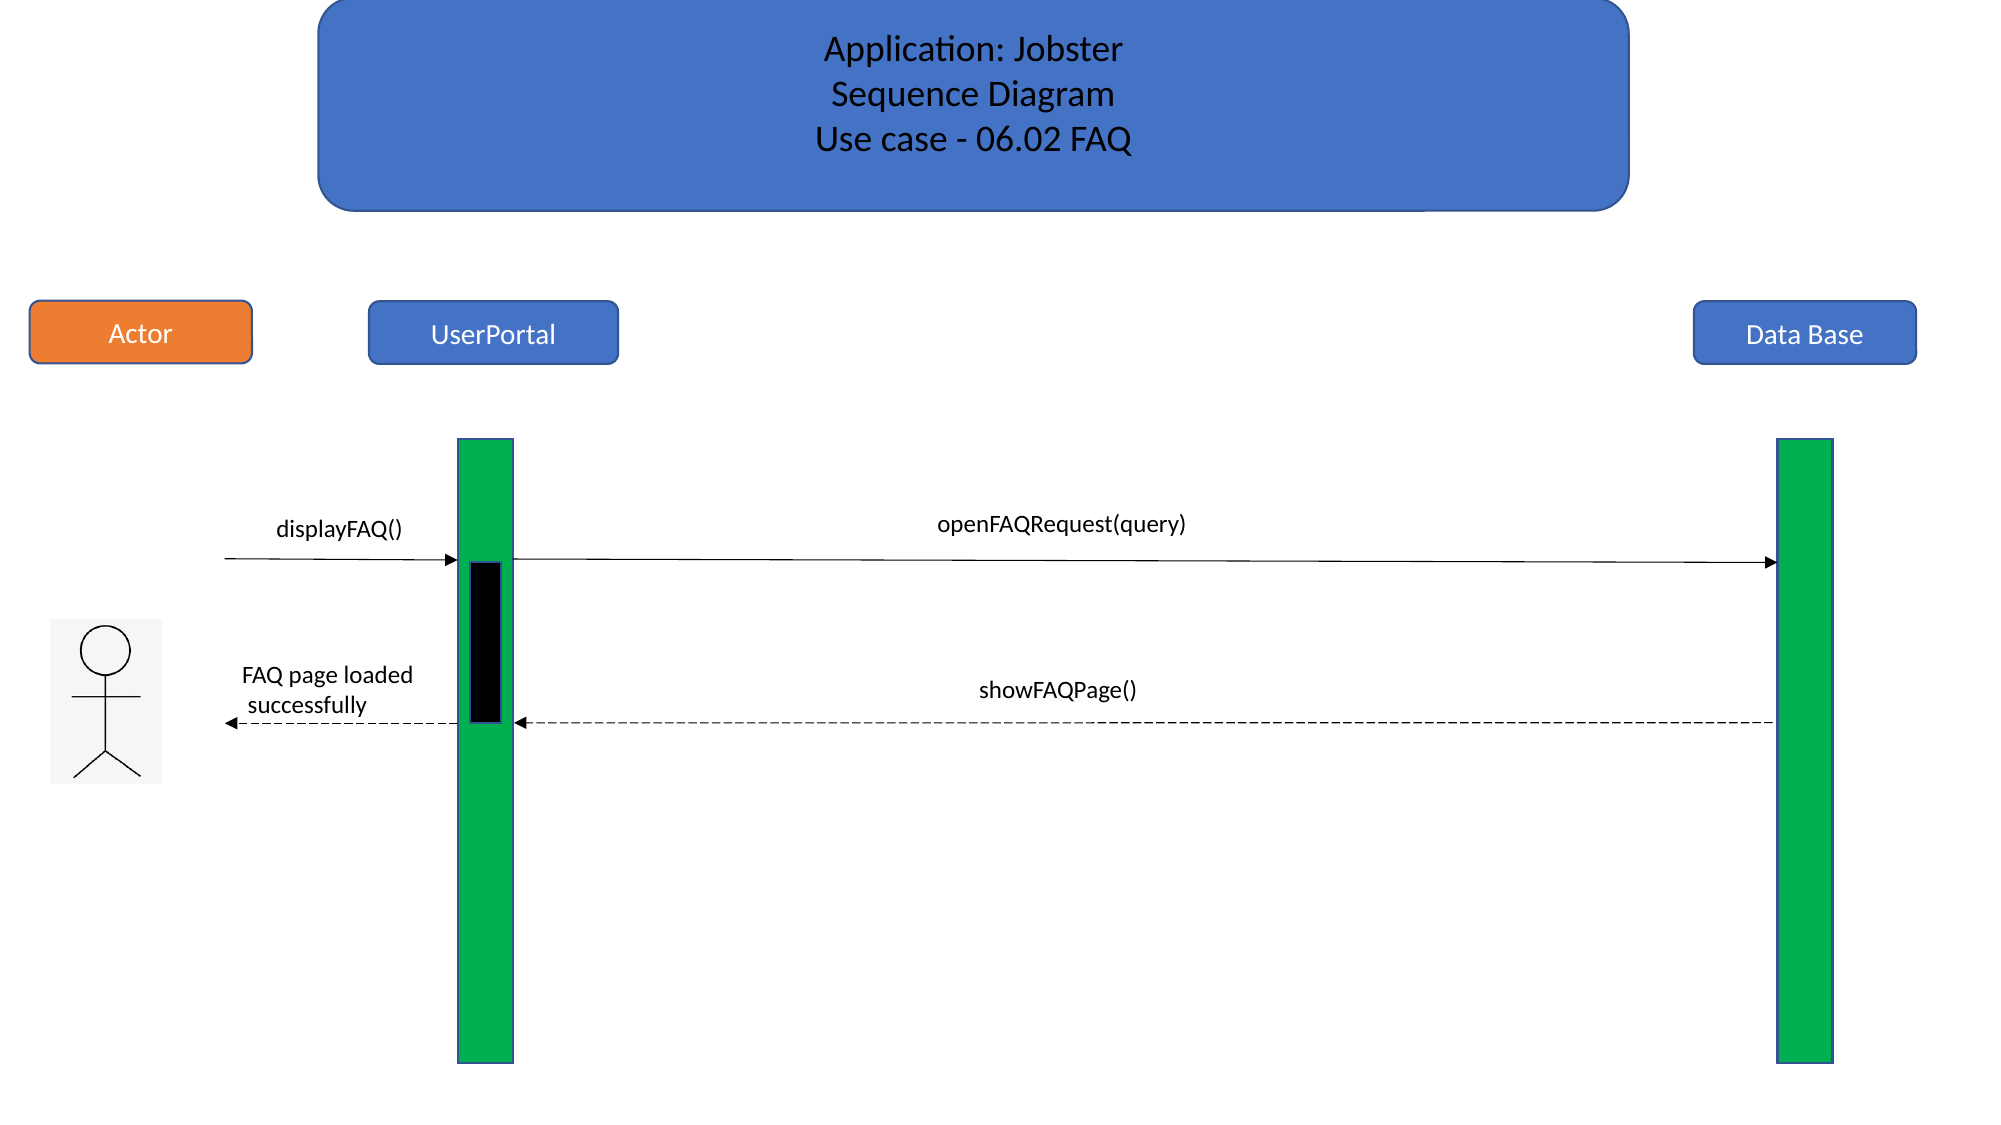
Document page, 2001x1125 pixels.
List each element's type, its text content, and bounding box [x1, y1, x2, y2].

text_box [1776, 438, 1834, 1064]
text_box FAQ page loaded successfully [227, 650, 732, 726]
text_box [457, 438, 514, 650]
text_box [457, 726, 514, 1064]
text_box Actor [28, 299, 254, 365]
picture [50, 619, 162, 784]
text_box showFAQPage() [964, 666, 1469, 711]
text_box openFAQRequest(query) [922, 499, 1255, 545]
text_box displayFAQ() [261, 505, 487, 550]
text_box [512, 558, 1778, 563]
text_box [0, 0, 2000, 211]
text_box [469, 561, 502, 724]
text_box UserPortal [367, 300, 620, 365]
text_box Data Base [1692, 300, 1918, 365]
